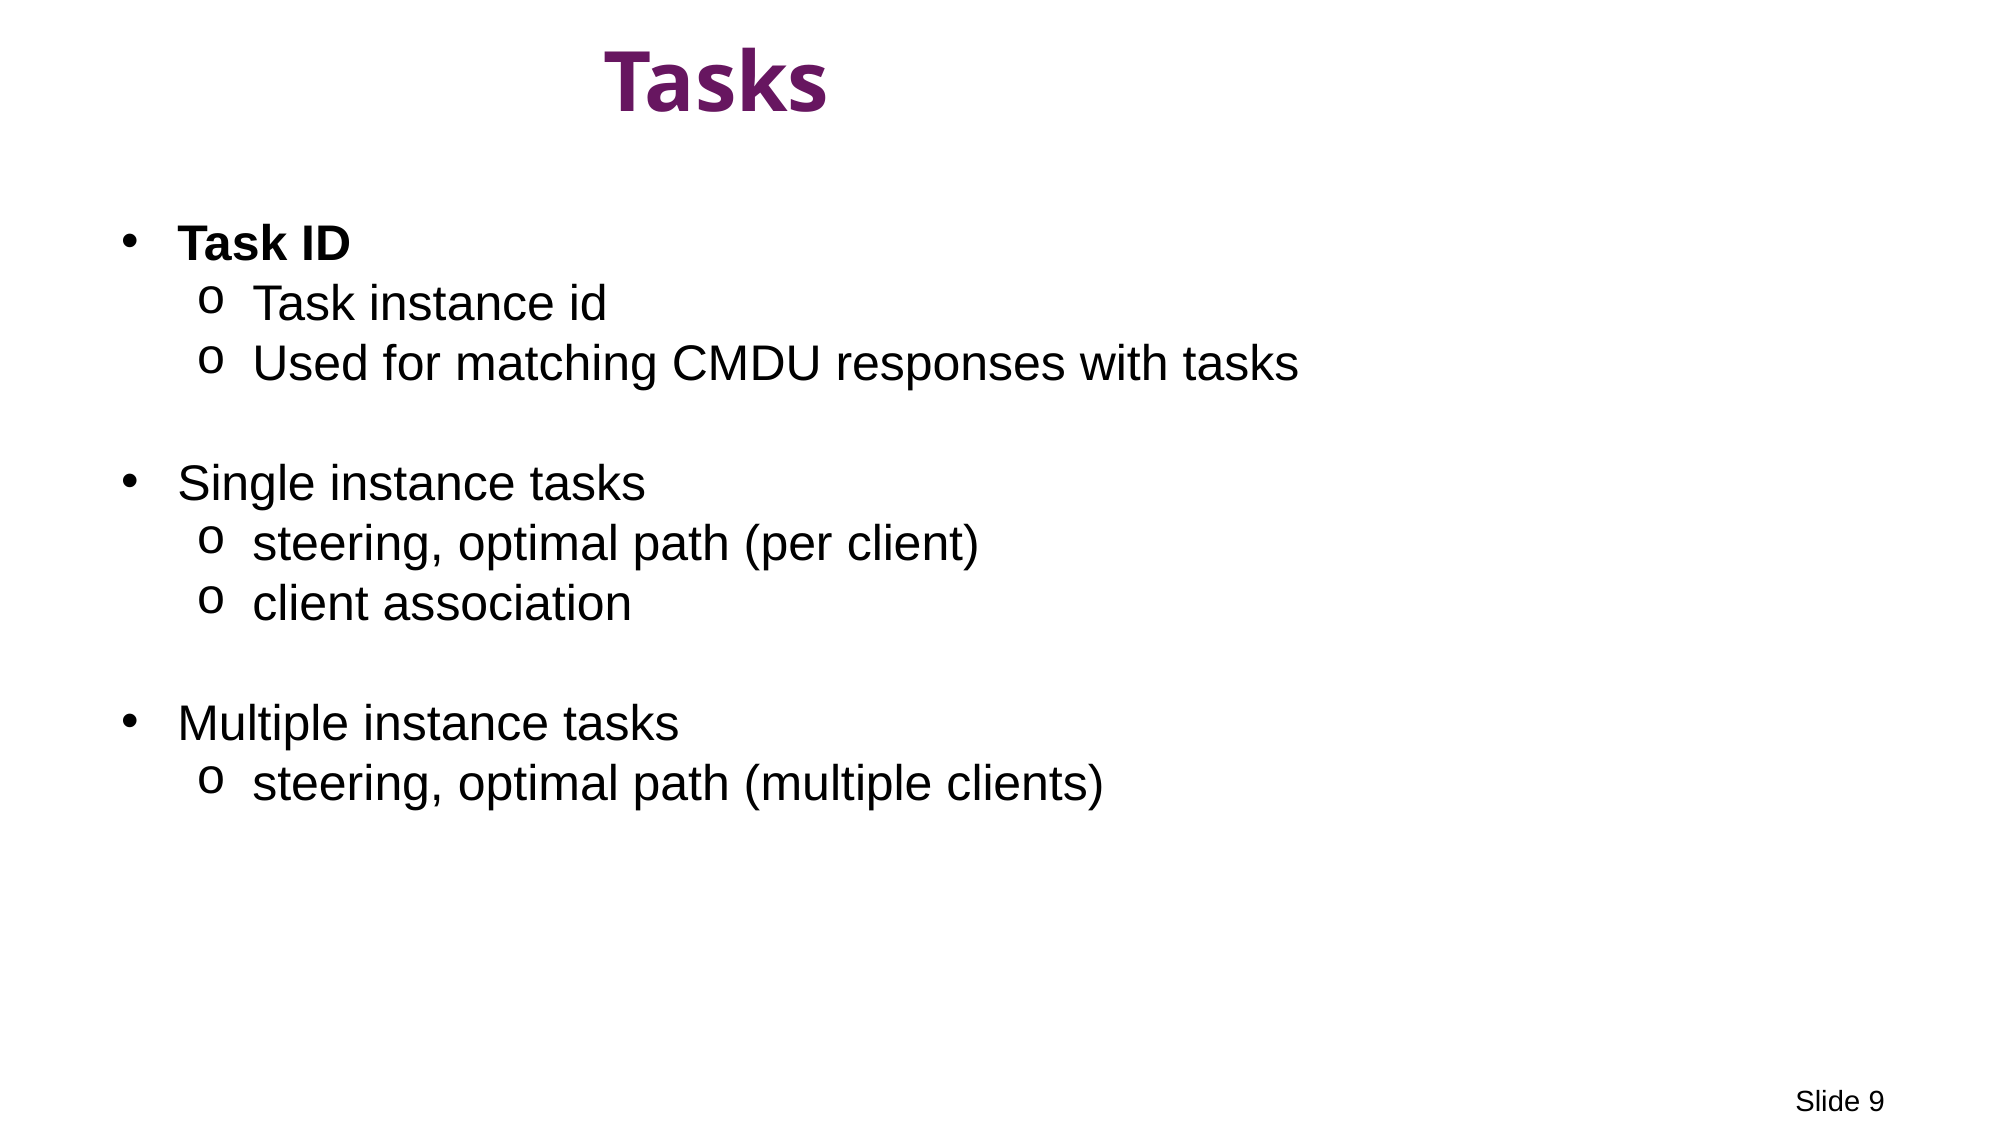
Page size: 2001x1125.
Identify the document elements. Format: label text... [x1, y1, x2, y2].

title Tasks [0, 31, 1434, 125]
slide_number Slide 9 [1433, 1074, 1901, 1113]
text_box Task ID Task instance id Used for matching CMDU responses with tasks Single instance tasks steering, optimal path (per client) client association Multiple instance tasks steering, optimal path (multiple clients) [106, 203, 1360, 998]
